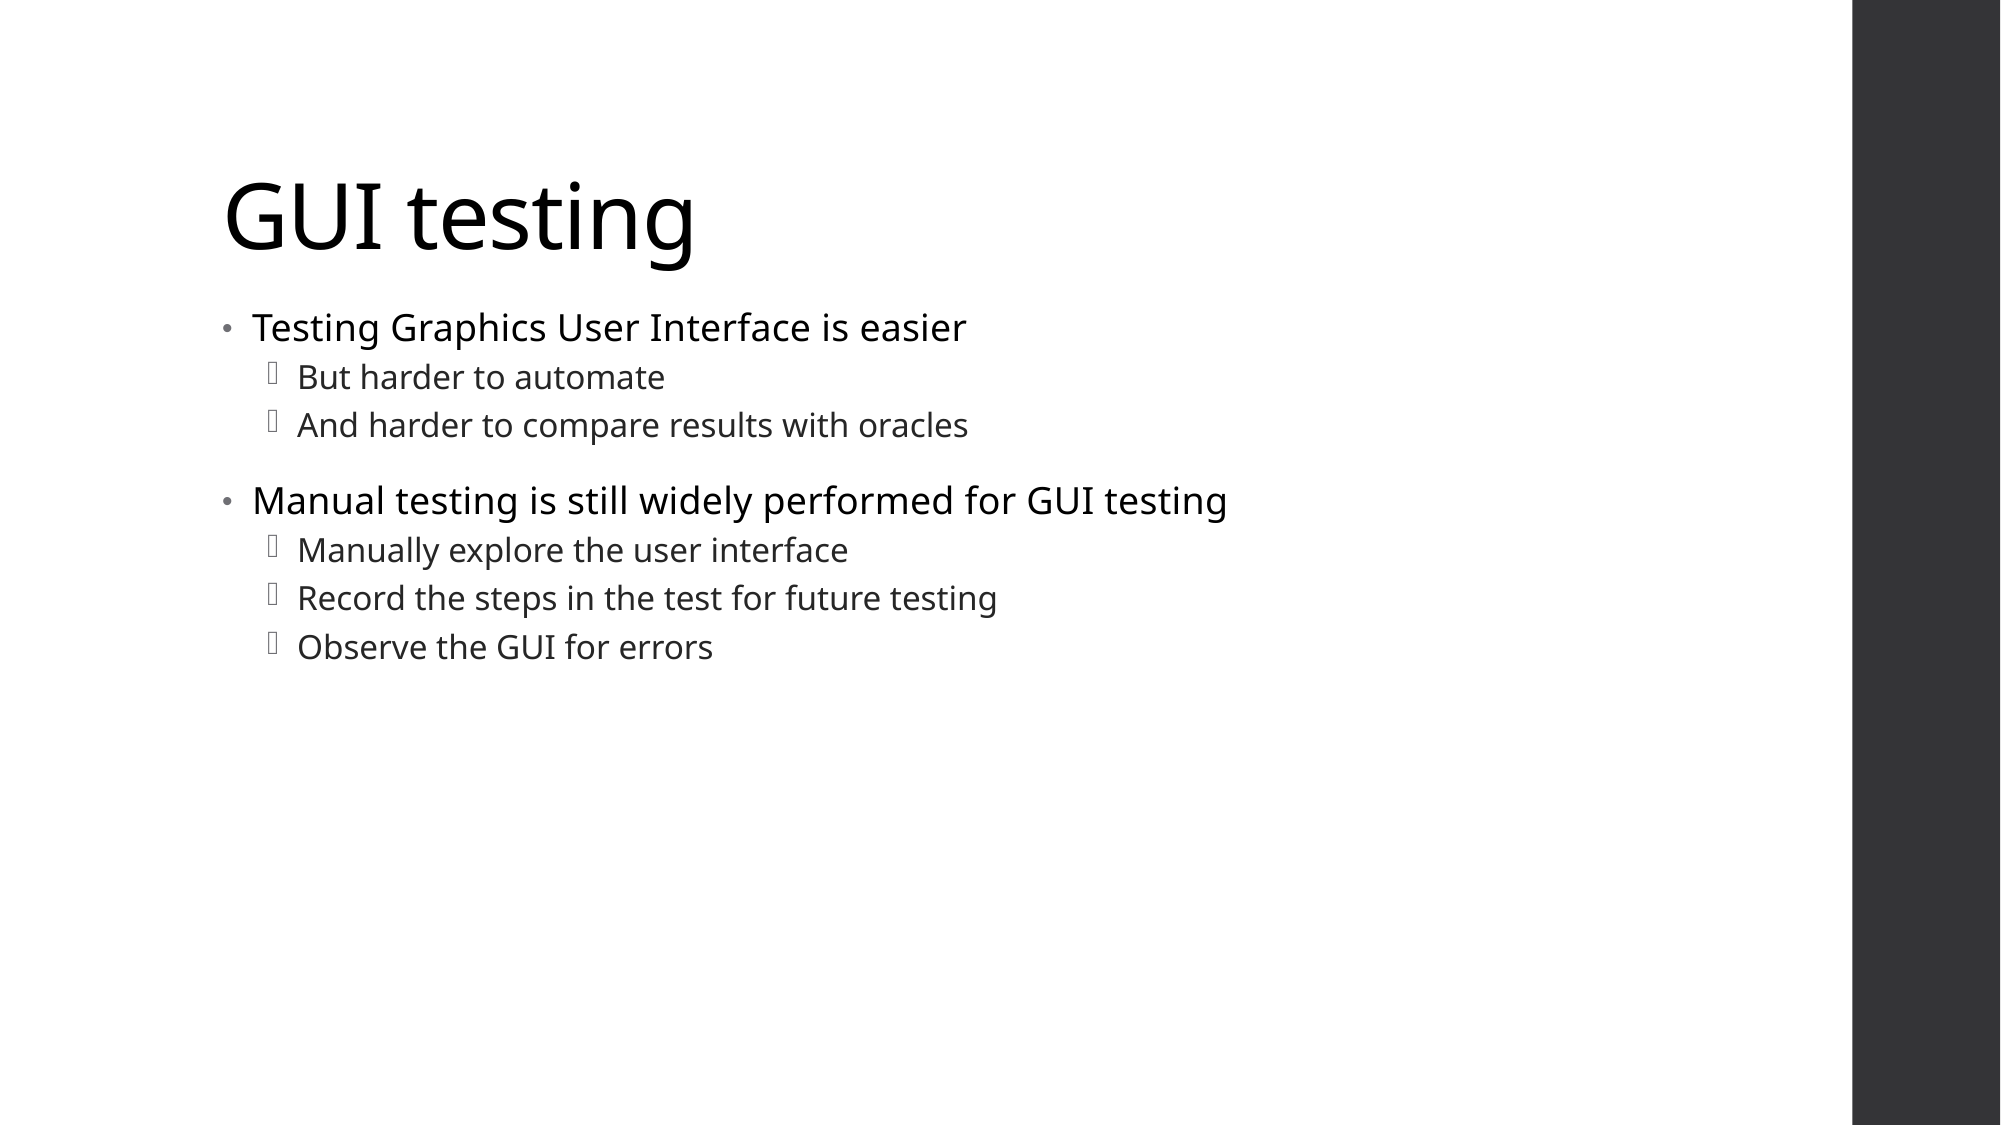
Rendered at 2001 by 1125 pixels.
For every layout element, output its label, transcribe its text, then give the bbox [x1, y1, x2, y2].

title GUI testing [206, 60, 1797, 278]
list Testing Graphics User Interface is easier But harder to automate And harder to compare results with oracles Manual testing is still widely performed for GUI testing Manually explore the user interface Record the steps in the test for future testing Observe the GUI for errors [206, 299, 1617, 1014]
